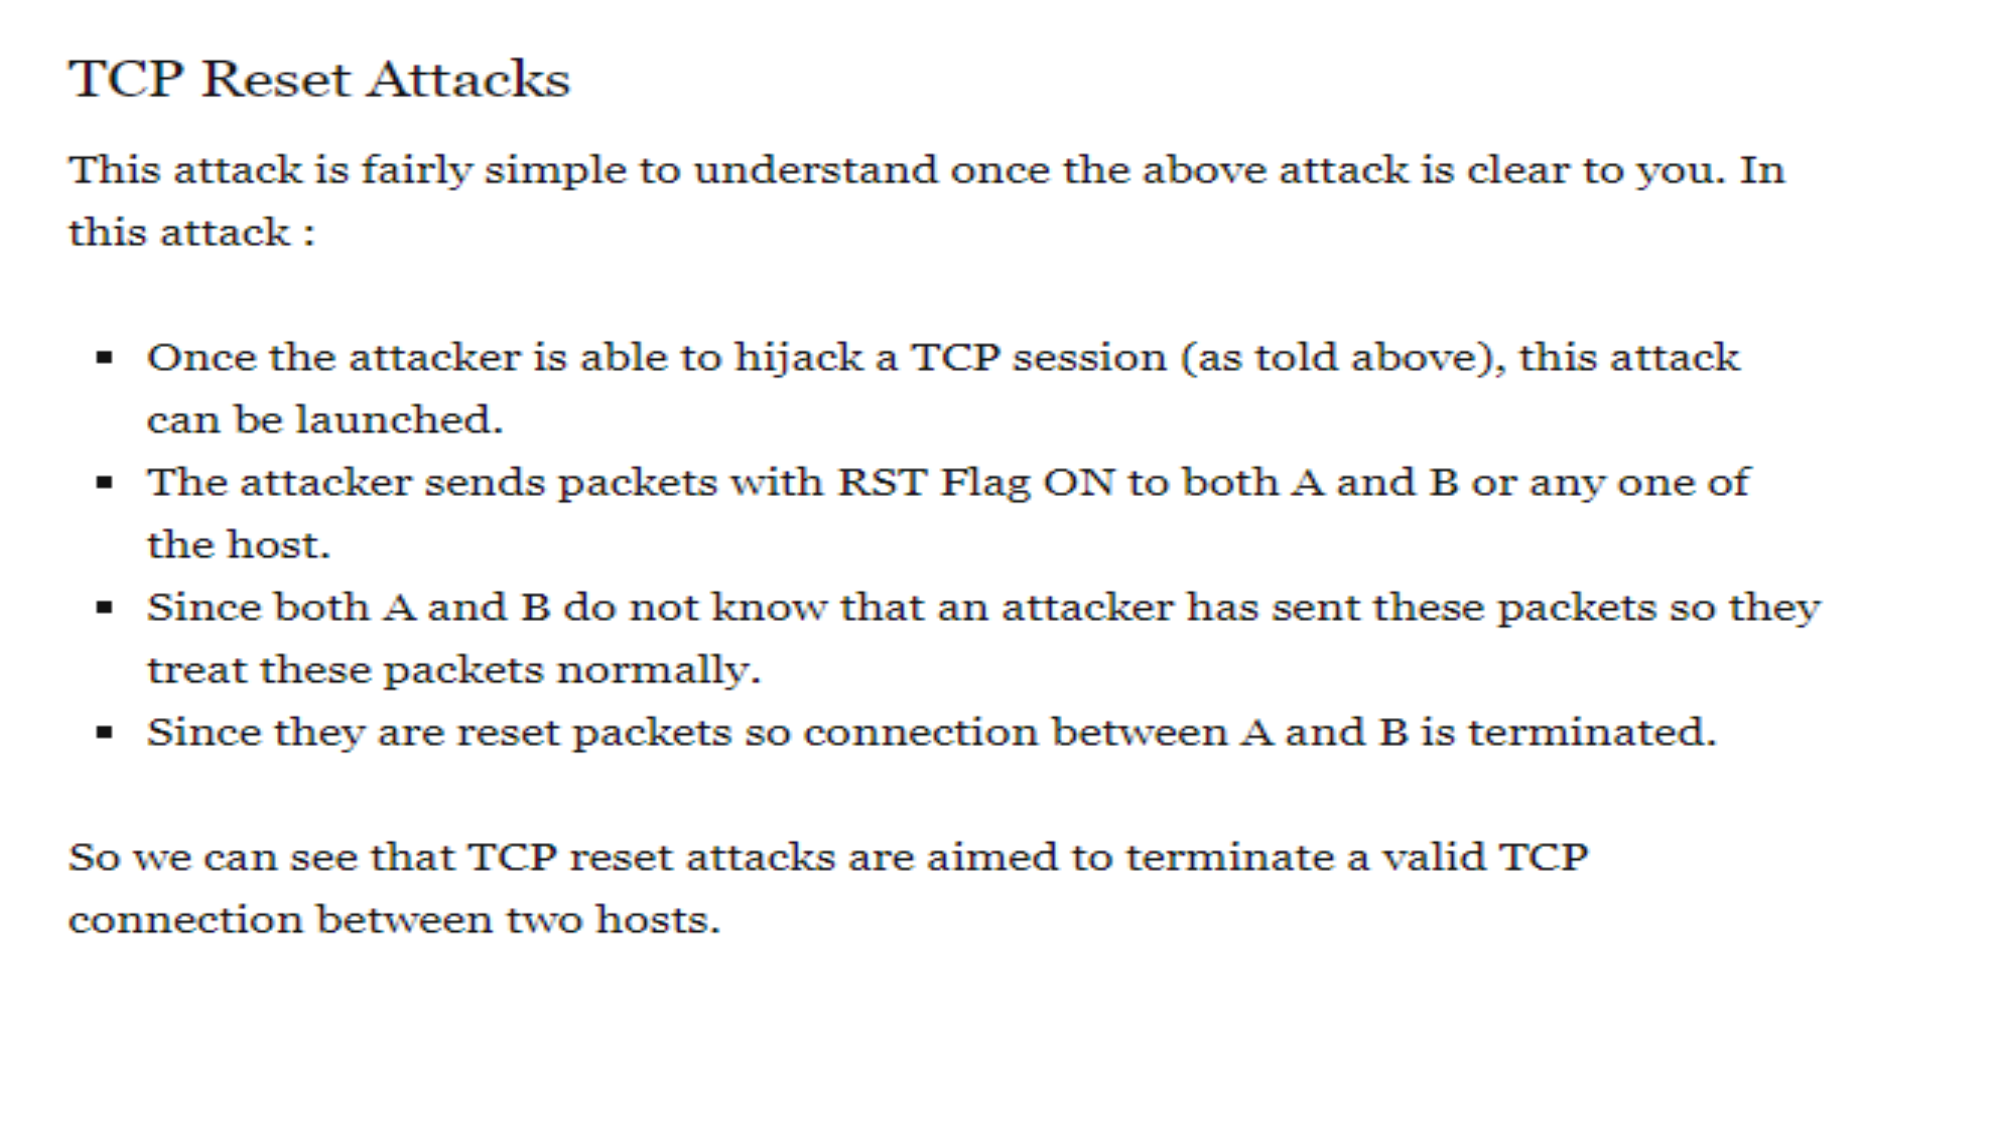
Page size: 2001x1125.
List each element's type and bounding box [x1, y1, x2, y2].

list [10, 37, 1858, 955]
